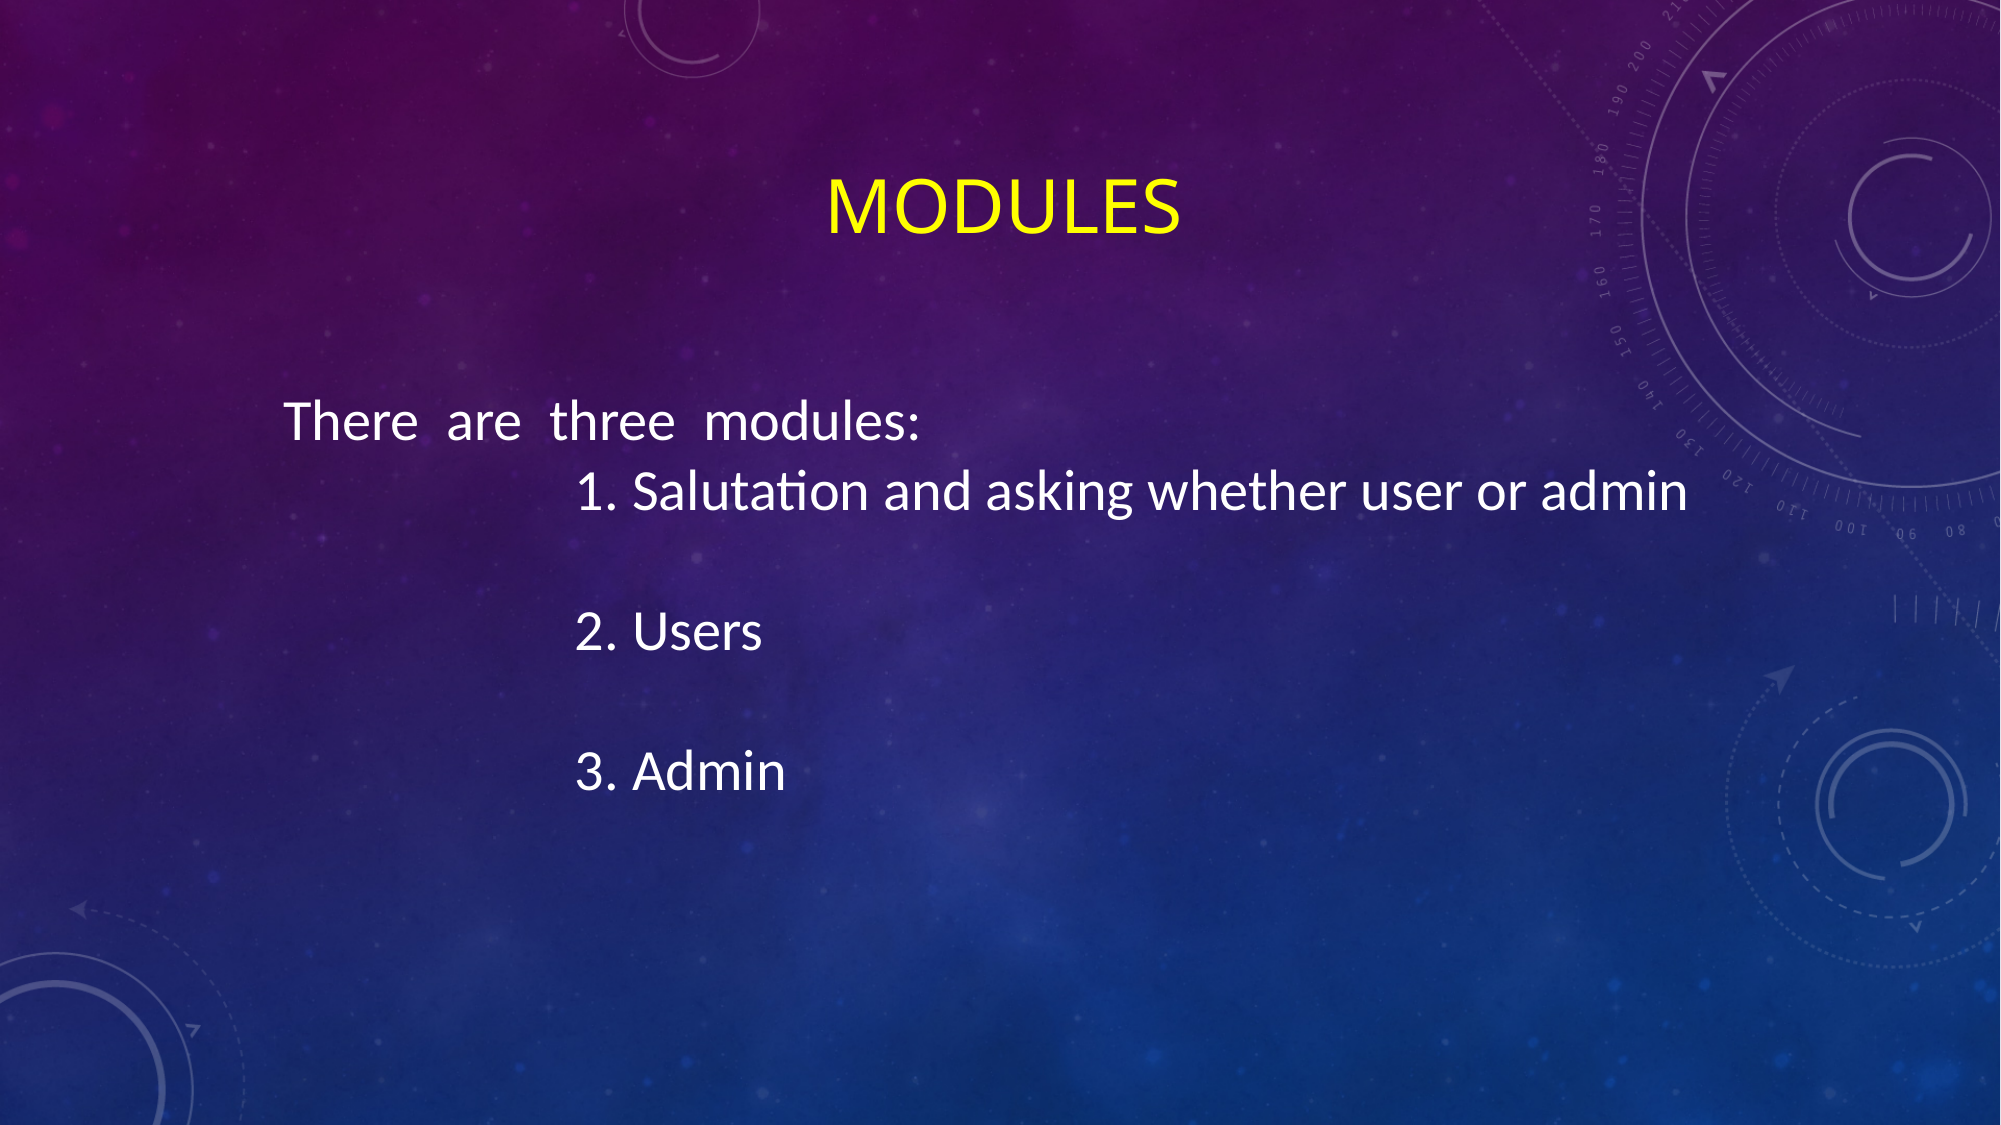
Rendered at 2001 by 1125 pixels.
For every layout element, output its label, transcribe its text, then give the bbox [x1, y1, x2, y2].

title MODULES [809, 84, 1670, 324]
picture [0, 0, 2001, 1125]
text_box There are three modules: 1. Salutation and asking whether user or admin 2. Users 3. Admin [189, 375, 1746, 880]
